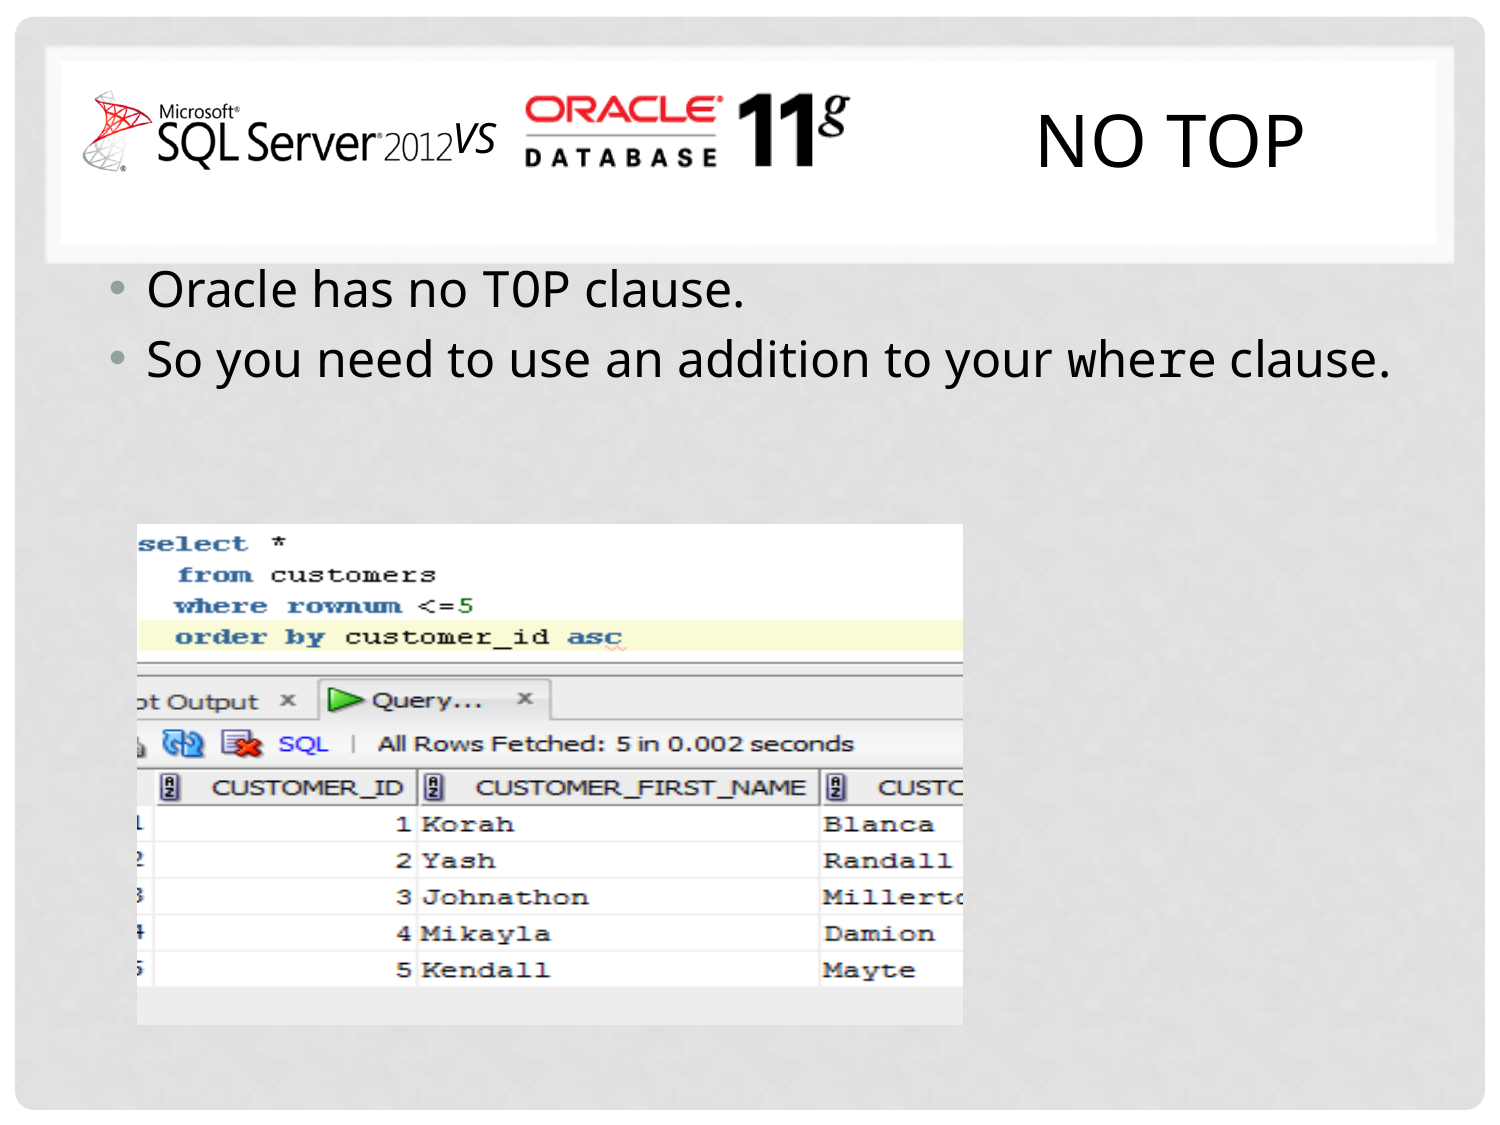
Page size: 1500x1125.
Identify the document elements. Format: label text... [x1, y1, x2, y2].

list Oracle has no TOP clause. So you need to use an addition to your where clause. [75, 249, 1438, 1038]
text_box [79, 87, 854, 173]
picture [137, 524, 963, 1026]
title No TOP [853, 45, 1488, 233]
